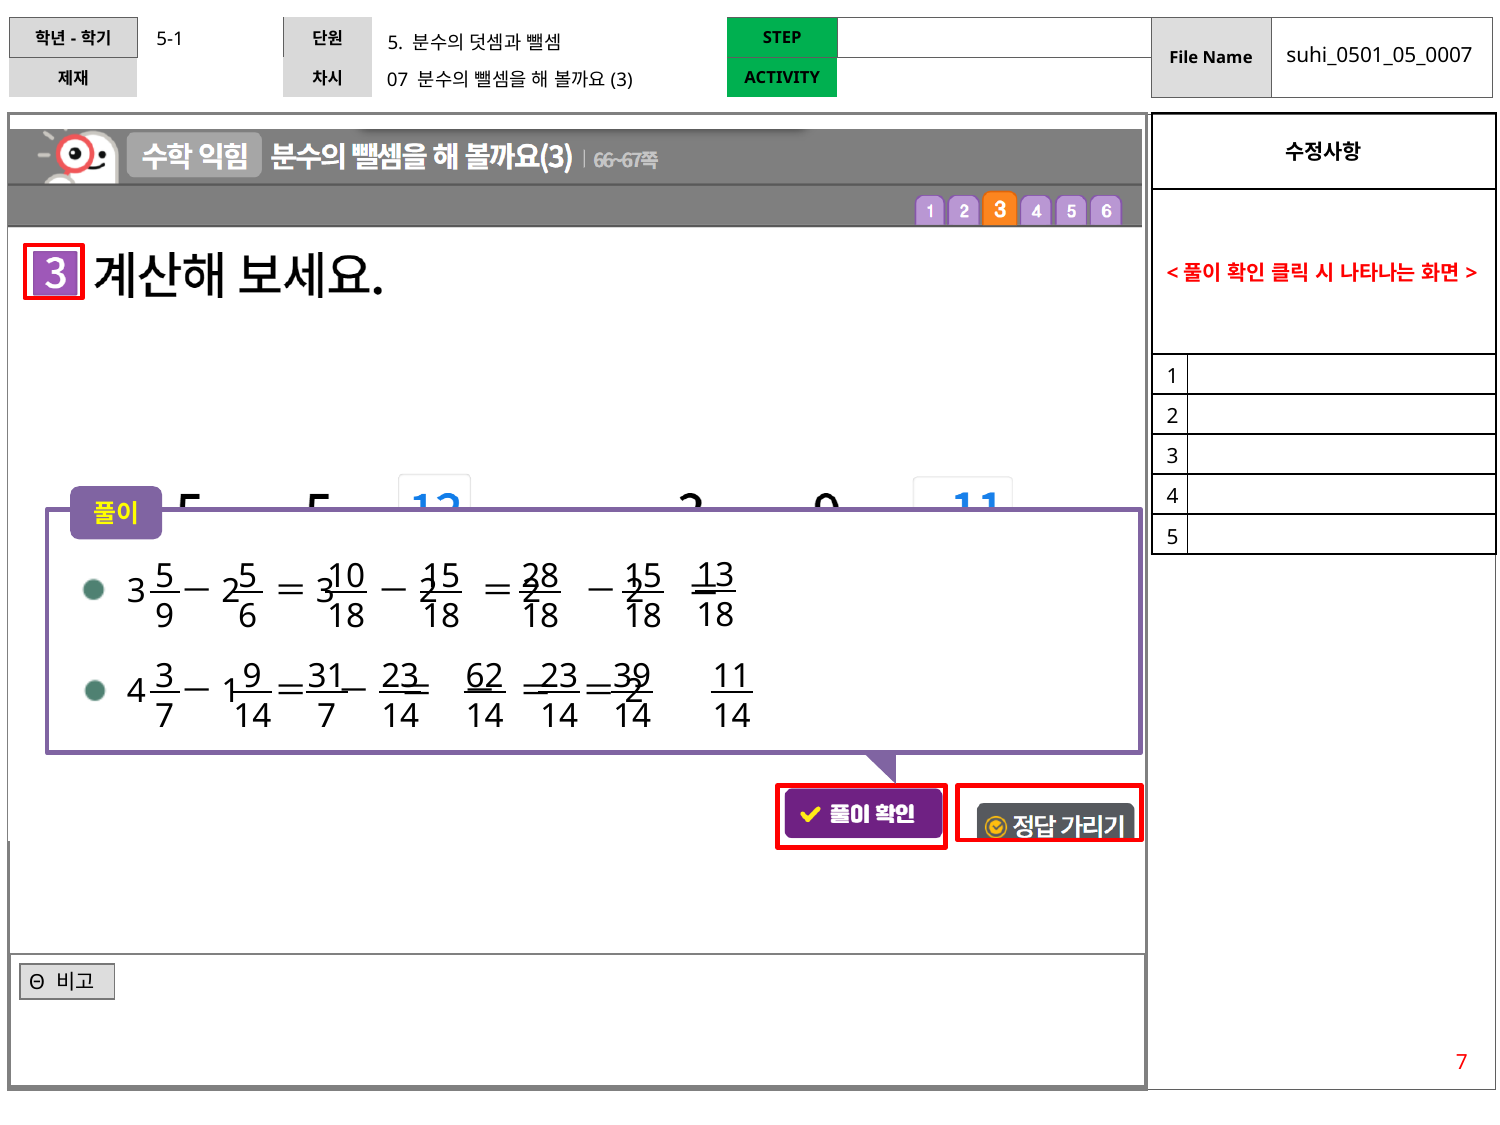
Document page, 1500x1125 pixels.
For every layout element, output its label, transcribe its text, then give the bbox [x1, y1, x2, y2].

table_header 수정사항 [1153, 114, 1495, 188]
picture [8, 129, 1142, 841]
picture [76, 571, 107, 605]
table_cell <풀이 확인 클릭 시 나타나는 화면> [1153, 190, 1495, 353]
table_cell 2 [1153, 395, 1187, 433]
table_cell 3 [1153, 435, 1187, 473]
table_cell [1188, 515, 1495, 553]
text_box 5-1 [141, 18, 284, 55]
table_cell [1188, 395, 1495, 433]
table_cell [1188, 475, 1495, 513]
text_box 07 분수의 뺄셈을 해 볼까요(3) [372, 60, 821, 96]
text_box 5. 분수의 덧셈과 뺄셈 [372, 23, 828, 48]
text_box suhi_0501_05_0007 [1271, 34, 1500, 75]
table_cell 4 [1153, 475, 1187, 513]
table_cell [1188, 435, 1495, 473]
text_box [46, 485, 1142, 785]
table_cell [1188, 355, 1495, 393]
picture [77, 672, 108, 706]
table_cell 1 [1153, 355, 1187, 393]
table_cell 5 [1153, 515, 1187, 553]
